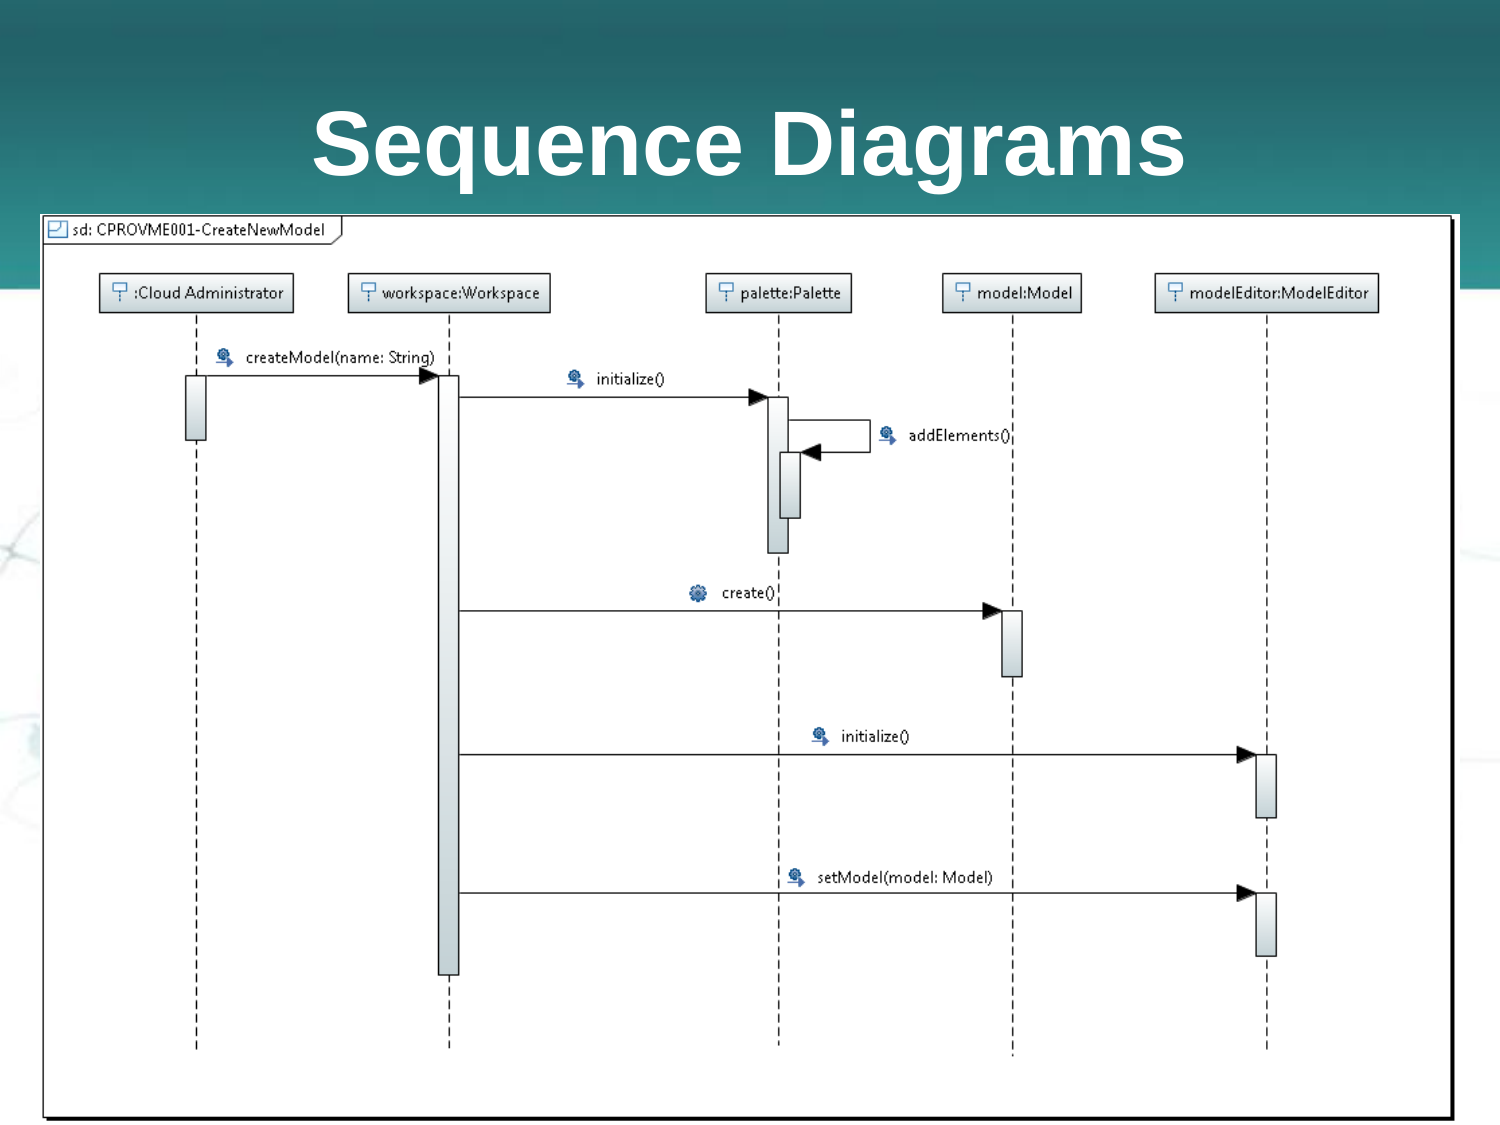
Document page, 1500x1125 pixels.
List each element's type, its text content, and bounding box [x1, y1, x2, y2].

title Sequence Diagrams [75, 45, 1425, 211]
picture [0, 0, 1500, 1125]
